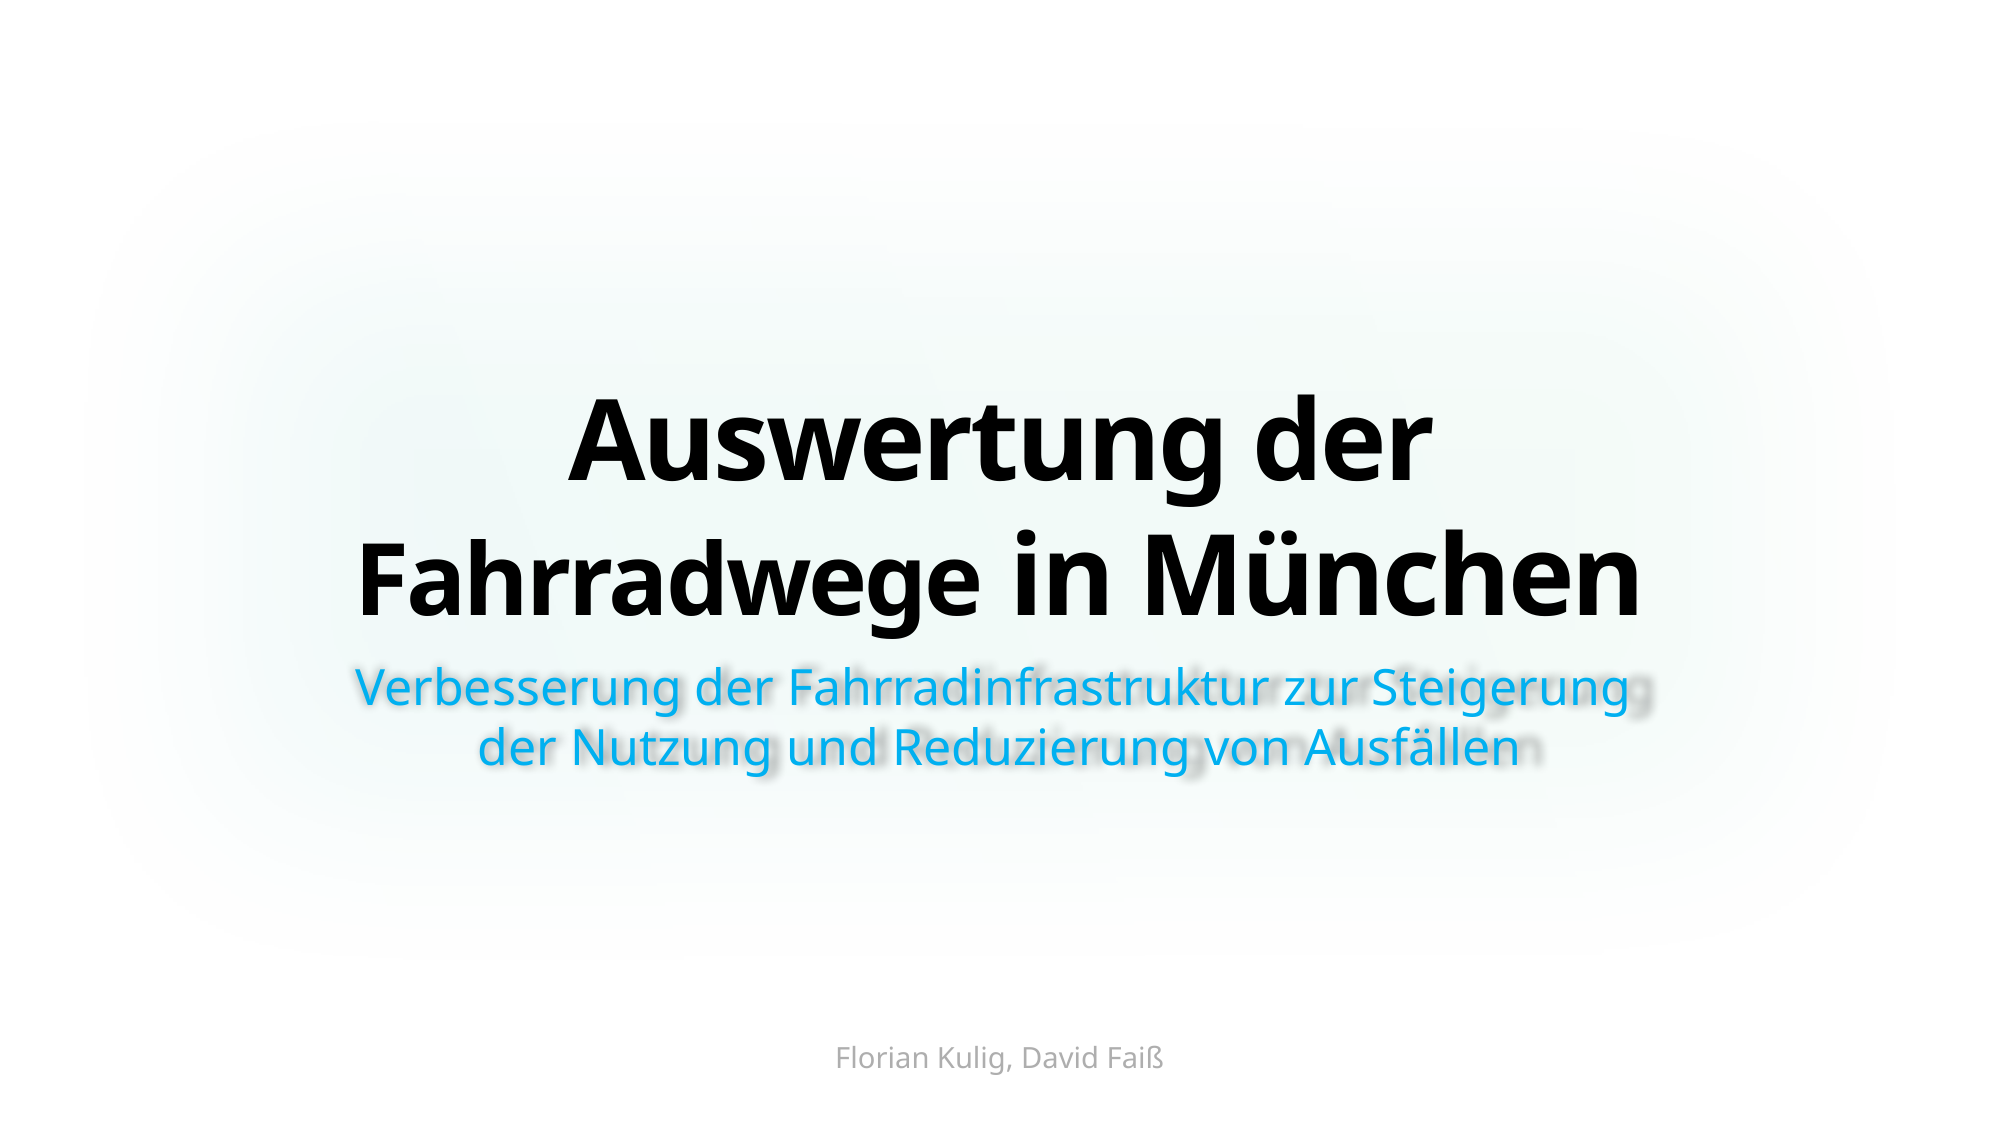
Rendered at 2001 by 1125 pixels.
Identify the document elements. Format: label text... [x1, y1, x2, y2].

text_box Florian Kulig, David Faiß [820, 1031, 1180, 1082]
text_box Auswertung der Fahrradwege in München [265, 360, 1735, 646]
text_box Verbesserung der Fahrradinfrastruktur zur Steigerung der Nutzung und Reduzierung von Ausfällen [340, 648, 1660, 784]
